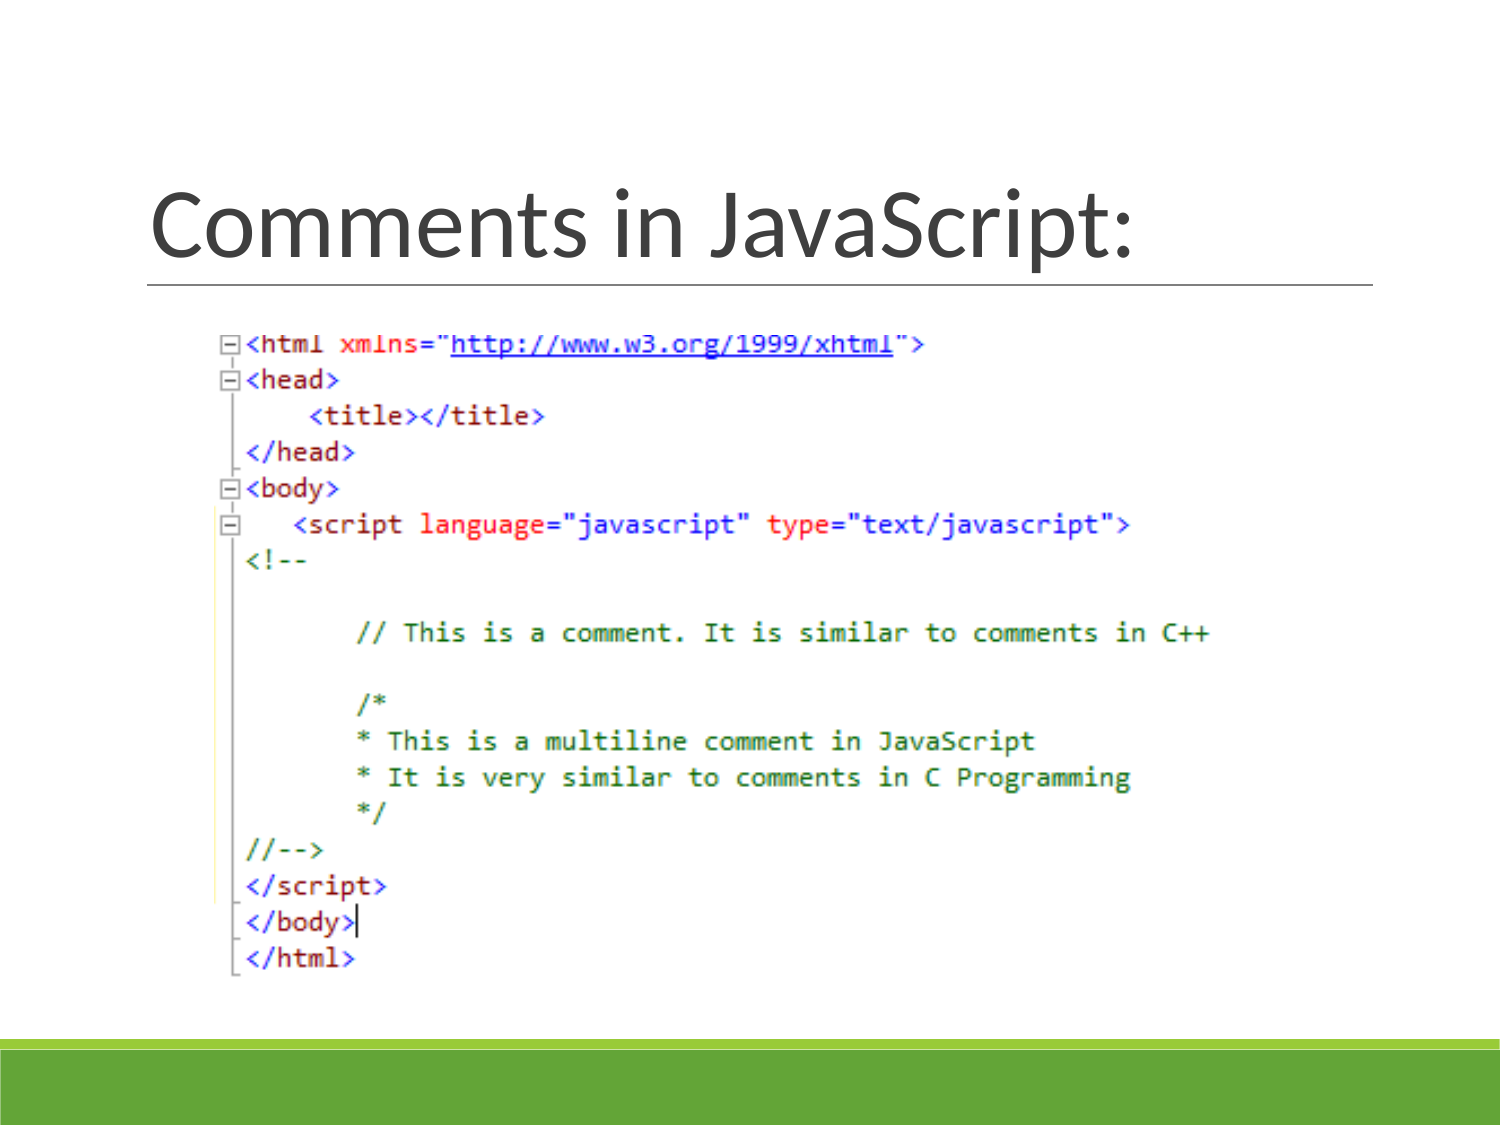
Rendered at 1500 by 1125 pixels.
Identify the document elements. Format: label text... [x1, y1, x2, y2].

title Comments in JavaScript: [135, 47, 1373, 285]
picture [213, 335, 1235, 998]
